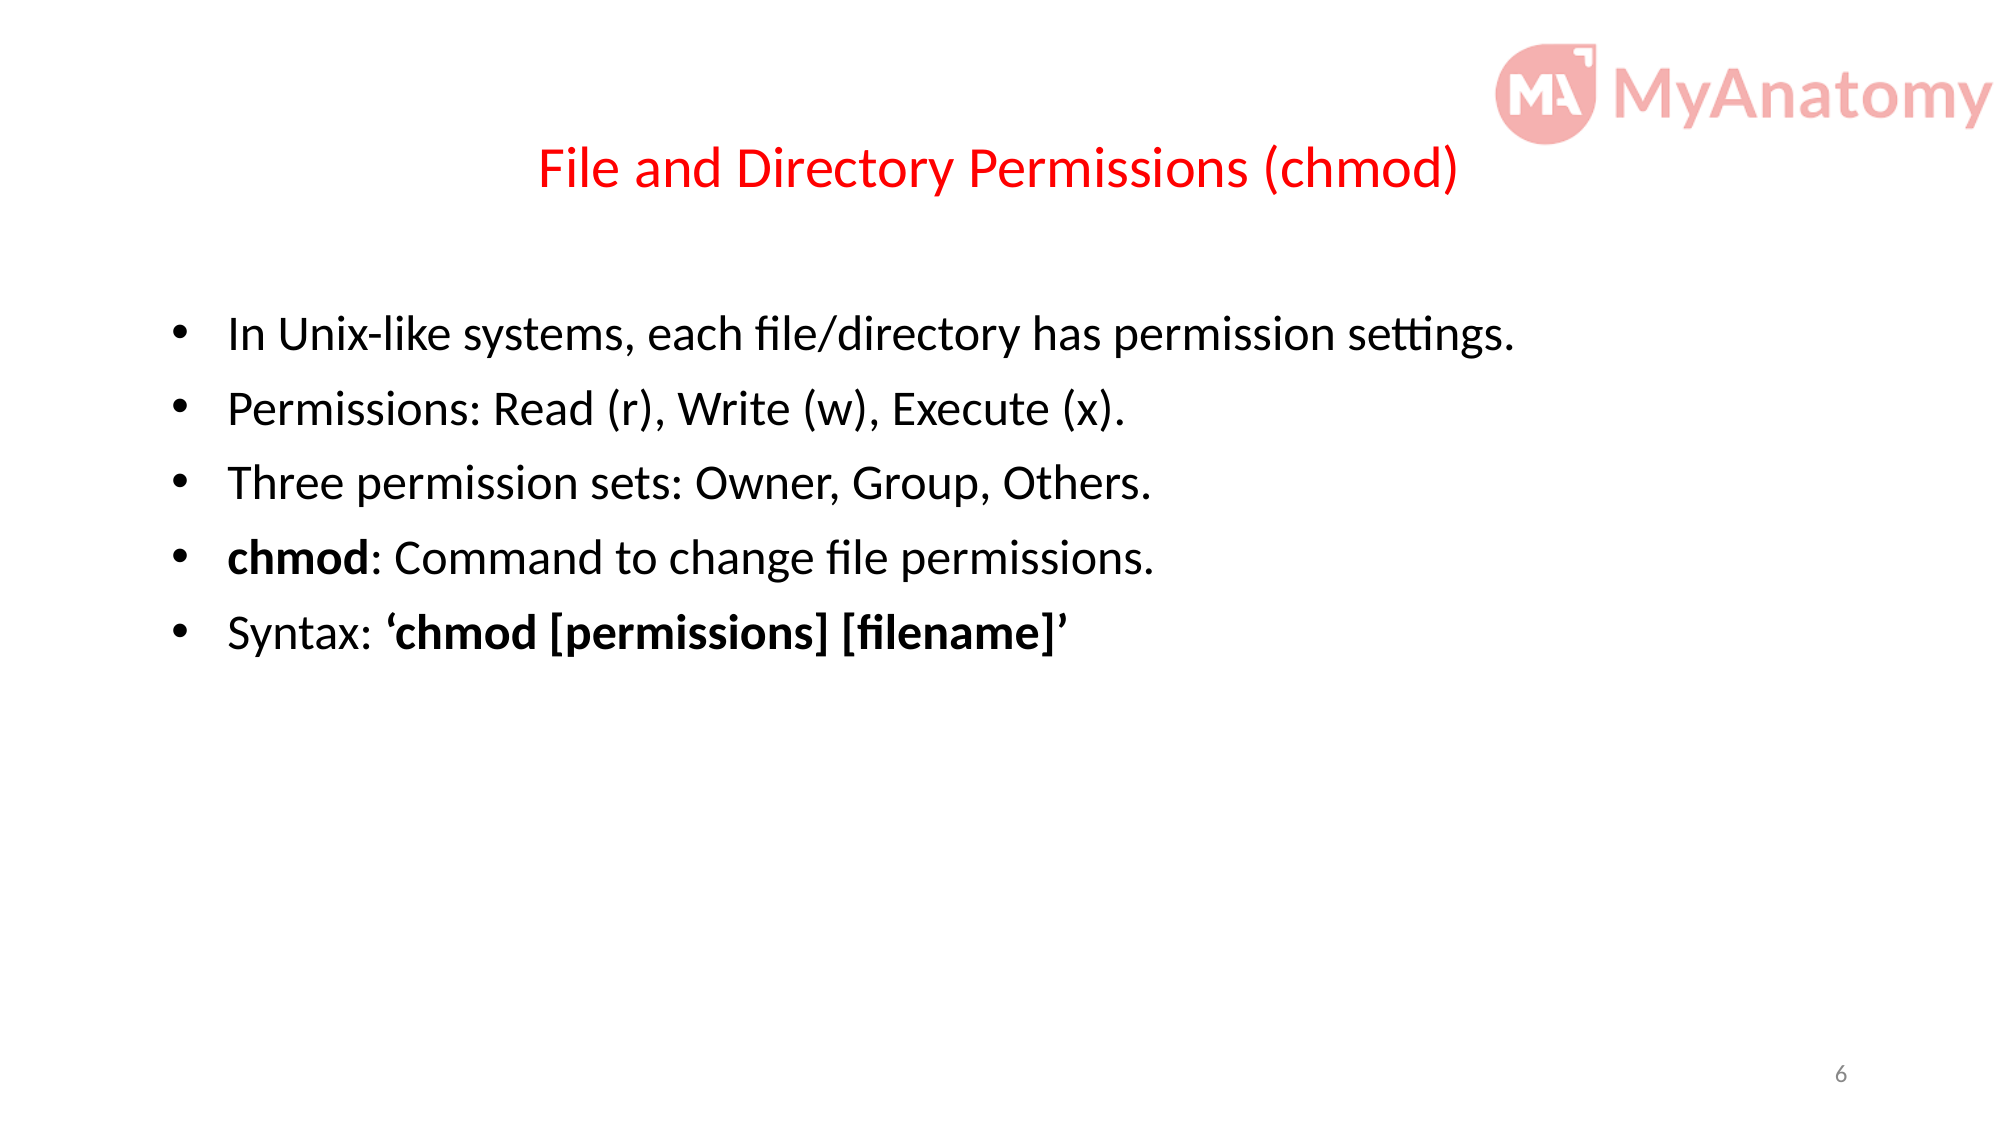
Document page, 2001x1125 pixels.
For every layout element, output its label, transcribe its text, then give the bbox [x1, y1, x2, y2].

list In Unix-like systems, each file/directory has permission settings. Permissions: Read (r), Write (w), Execute (x). Three permission sets: Owner, Group, Others. chmod: Command to change file permissions. Syntax: ‘chmod [permissions] [filename]’ [137, 299, 1863, 1014]
slide_number 6 [1412, 1042, 1863, 1103]
title File and Directory Permissions (chmod) [137, 59, 1863, 278]
